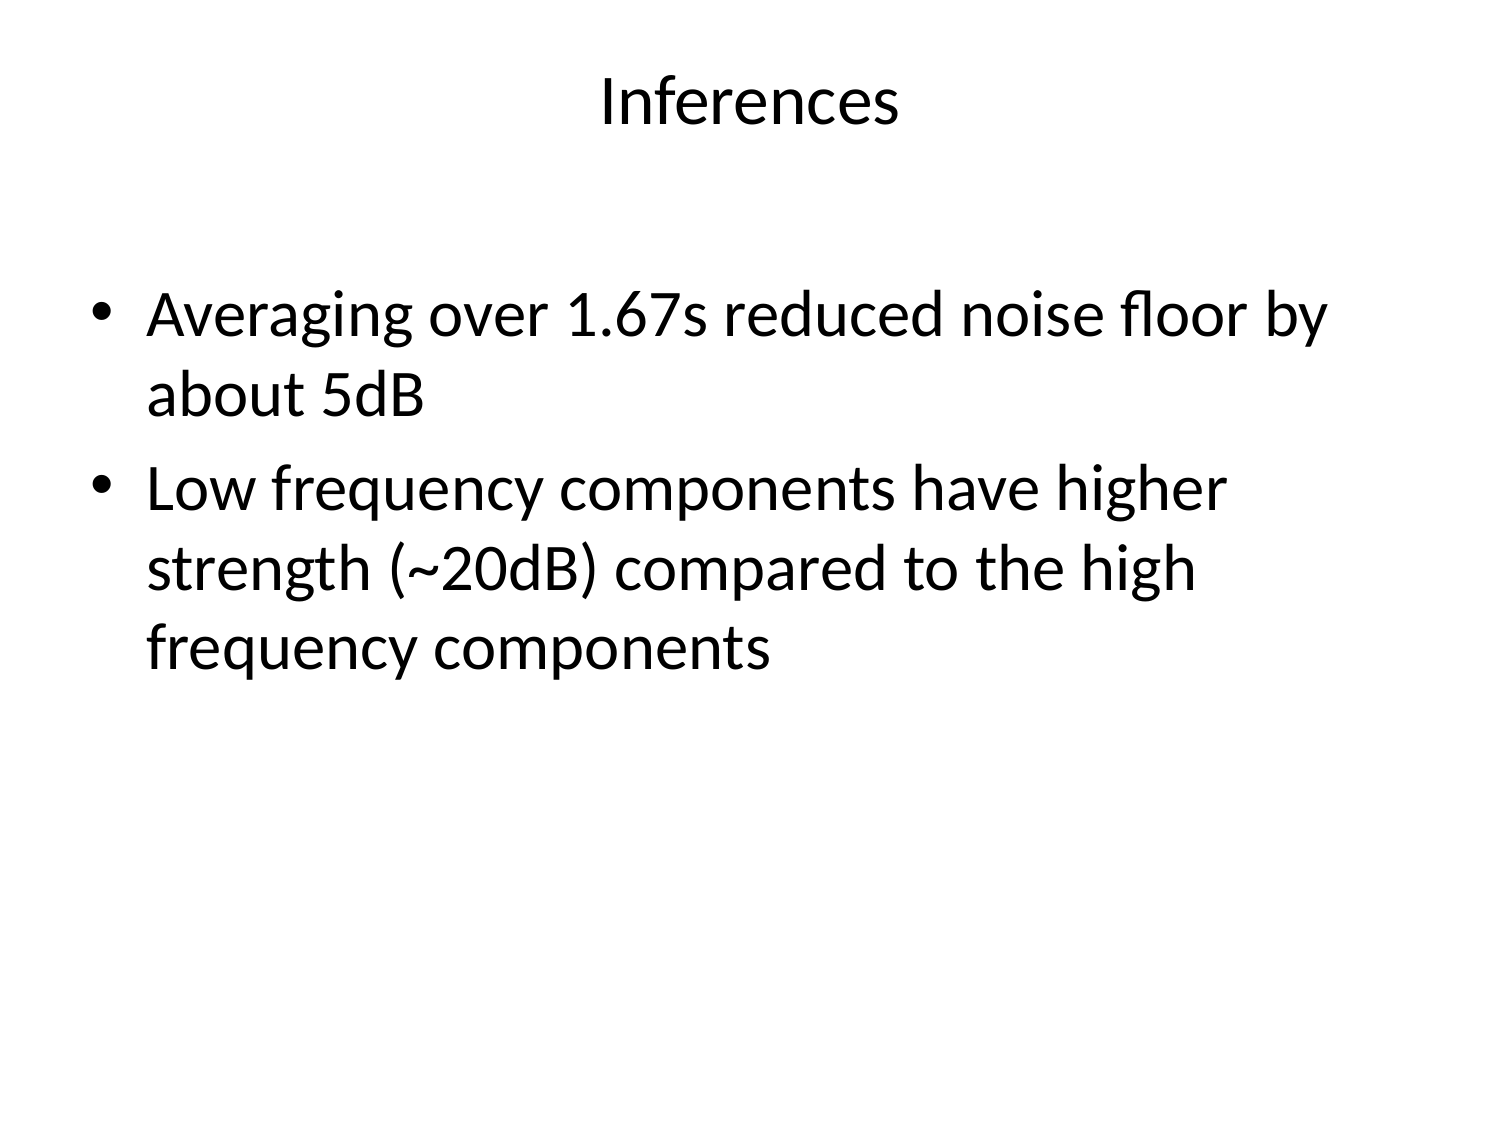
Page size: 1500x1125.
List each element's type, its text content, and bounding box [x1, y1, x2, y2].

list Averaging over 1.67s reduced noise floor by about 5dB Low frequency components have higher strength (~20dB) compared to the high frequency components [75, 262, 1425, 1005]
title Inferences [75, 45, 1425, 233]
